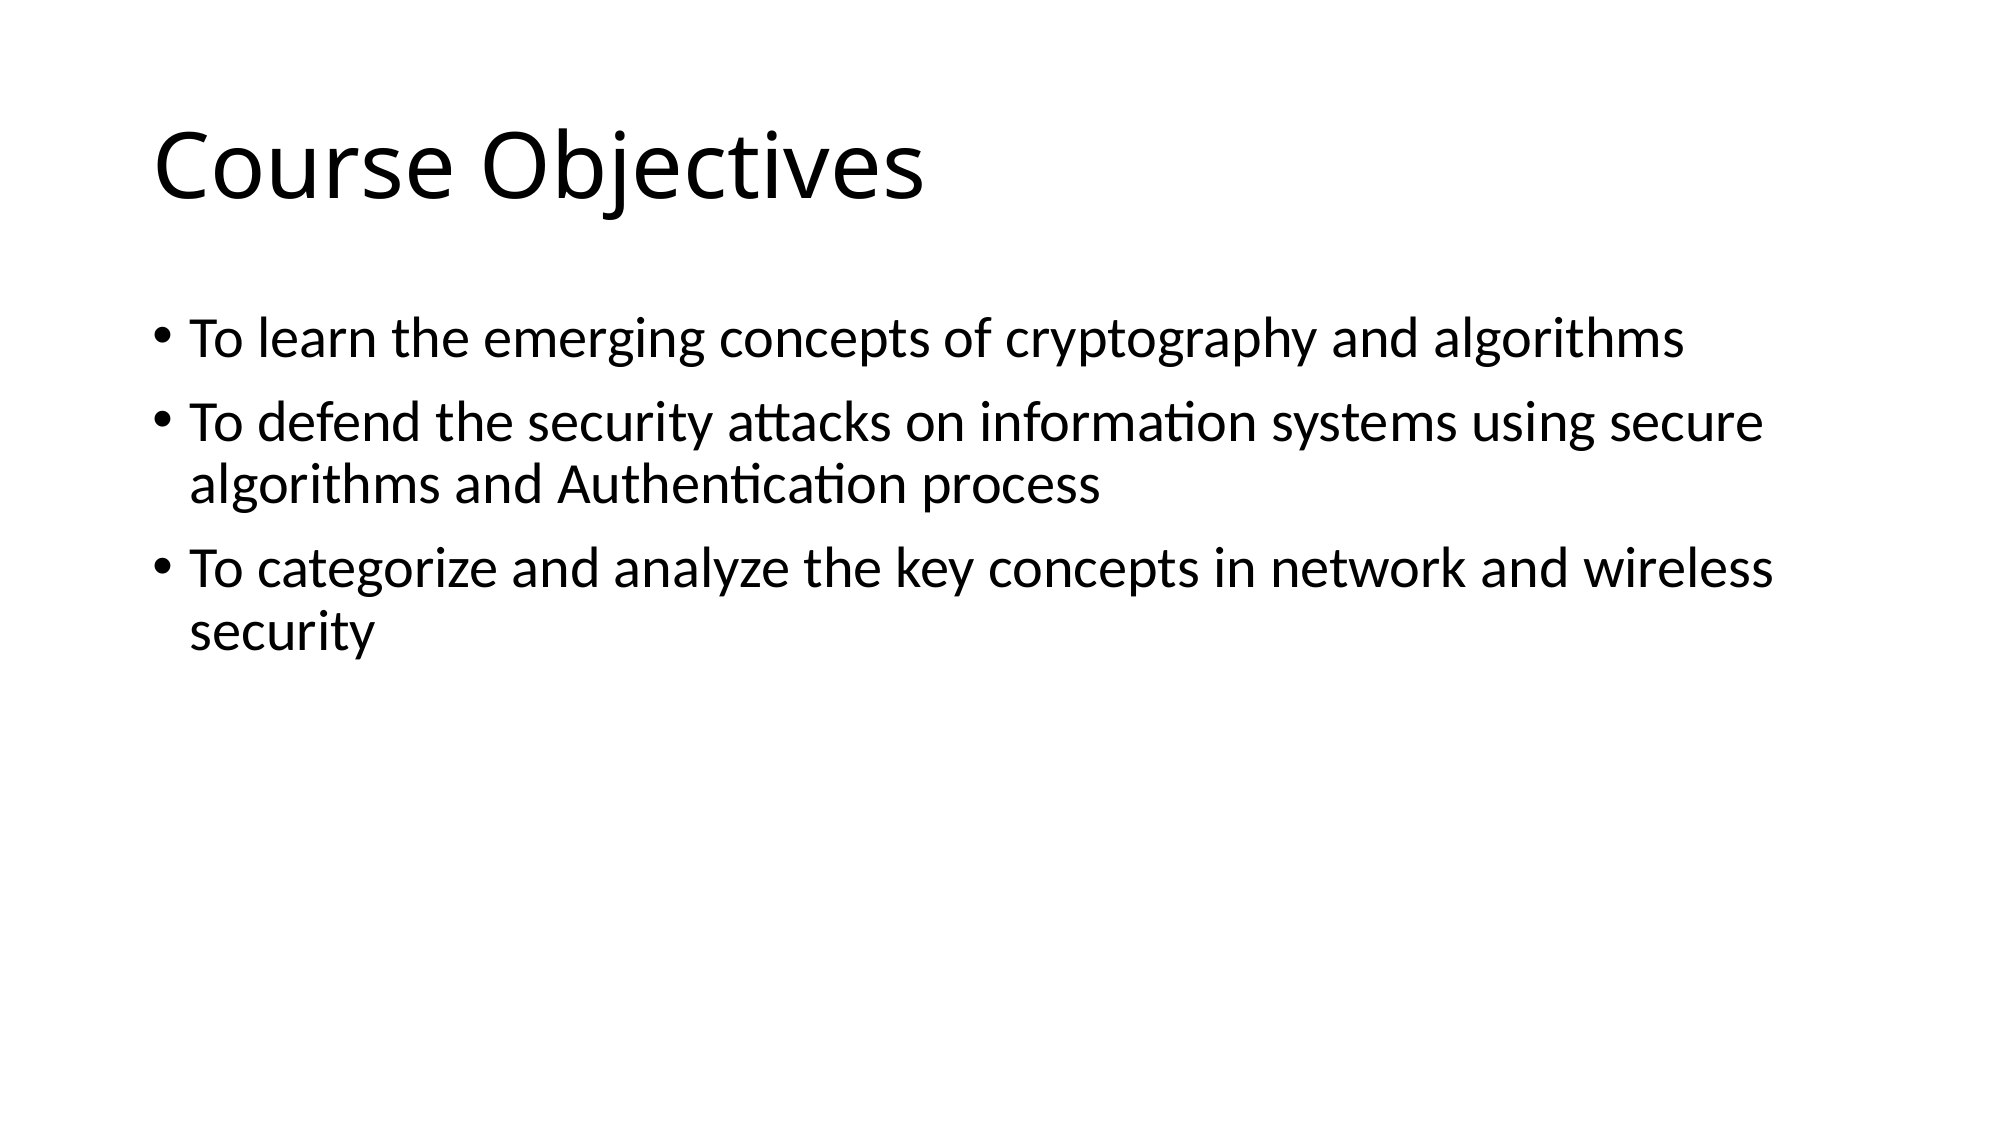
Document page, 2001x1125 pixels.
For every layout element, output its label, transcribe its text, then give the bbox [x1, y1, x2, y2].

title Course Objectives [137, 59, 1863, 278]
list To learn the emerging concepts of cryptography and algorithms To defend the security attacks on information systems using secure algorithms and Authentication process To categorize and analyze the key concepts in network and wireless security [137, 299, 1863, 1014]
